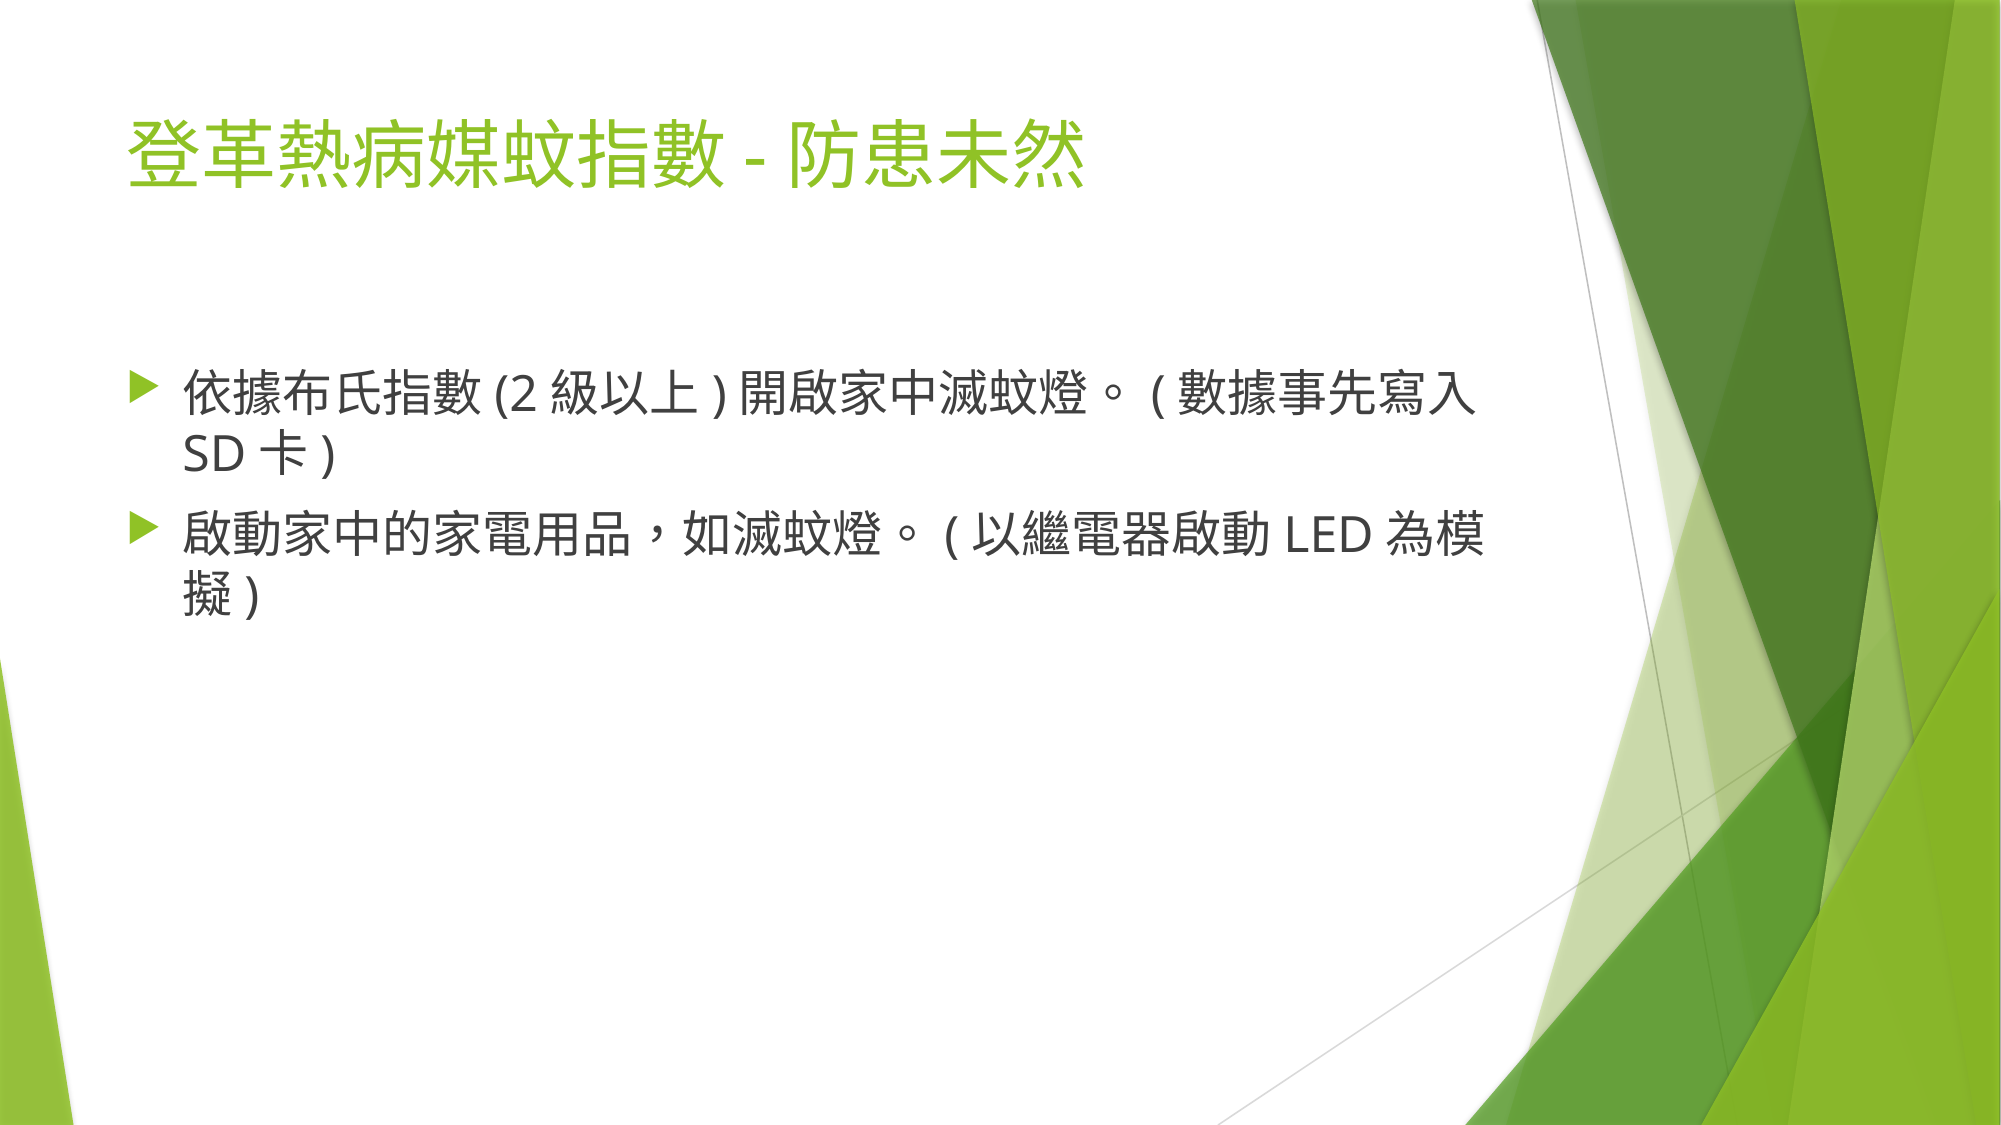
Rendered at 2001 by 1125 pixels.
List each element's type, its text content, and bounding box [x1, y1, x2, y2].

title 登革熱病媒蚊指數-防患未然 [111, 99, 1522, 317]
list 依據布氏指數(2級以上)開啟家中滅蚊燈。(數據事先寫入SD卡) 啟動家中的家電用品，如滅蚊燈。(以繼電器啟動LED為模擬) [111, 354, 1522, 992]
